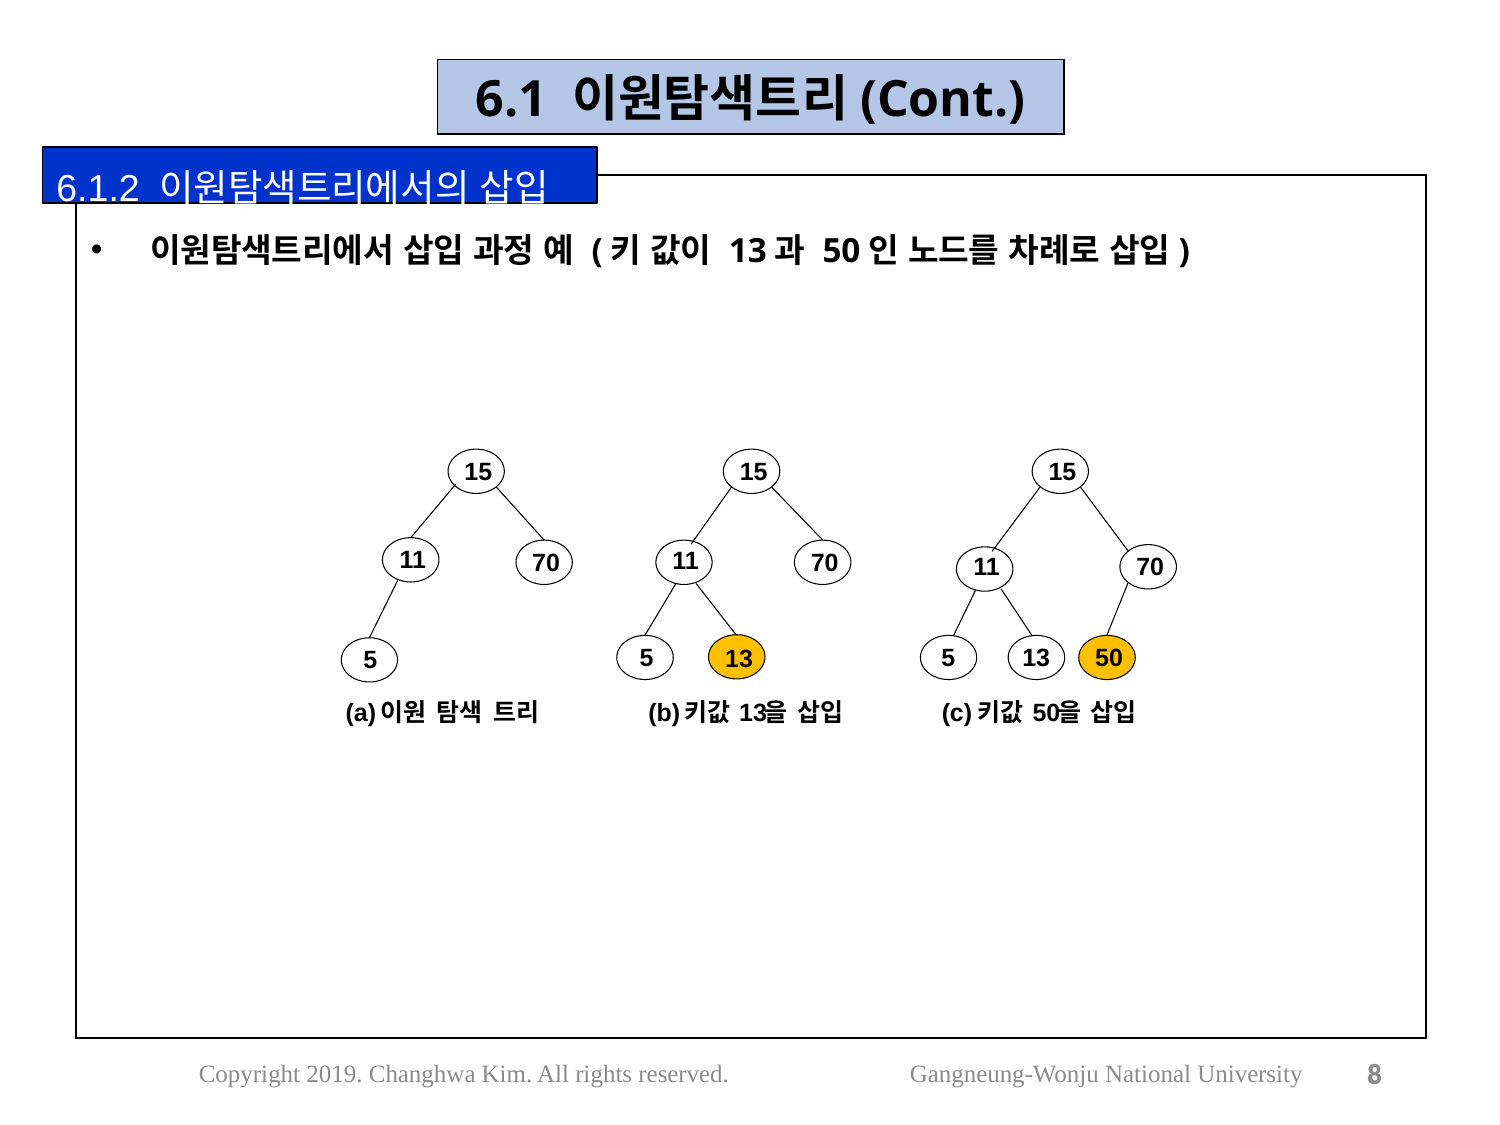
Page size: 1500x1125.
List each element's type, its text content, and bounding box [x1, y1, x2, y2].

text_box 6.1.2 이원탐색트리에서의 삽입 [42, 146, 597, 203]
text_box 이원탐색트리에서 삽입 과정 예 (키 값이 13과 50인 노드를 차례로 삽입) [76, 174, 1426, 1039]
text_box 6.1 이원탐색트리(Cont.) [437, 59, 1064, 135]
footer Copyright 2019. Changhwa Kim. All rights reserved. Gangneung-Wonju National University [179, 1042, 1324, 1103]
text_box 8 [1324, 1042, 1397, 1103]
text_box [280, 433, 1255, 730]
